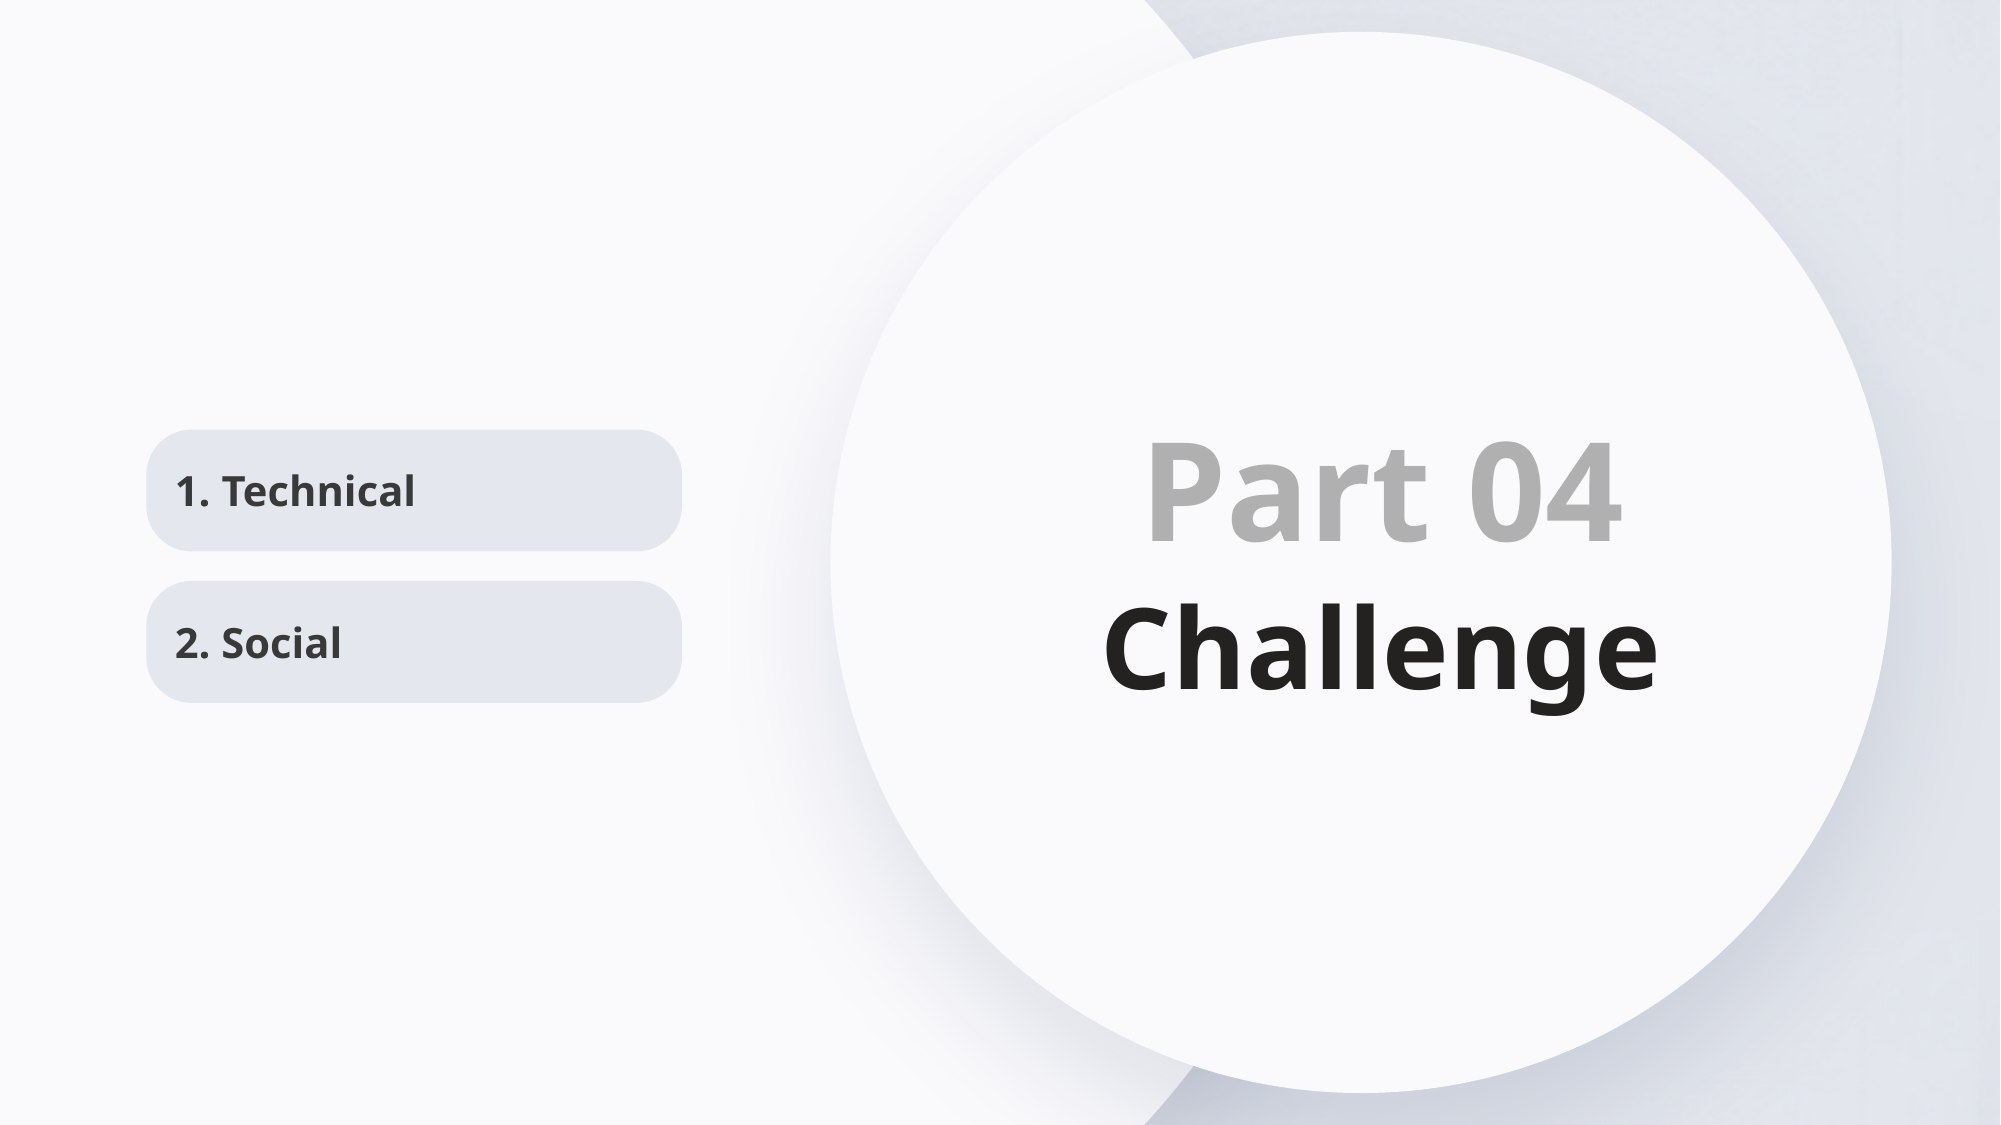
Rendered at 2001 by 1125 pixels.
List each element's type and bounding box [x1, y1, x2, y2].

text_box [146, 429, 682, 552]
text_box [999, 403, 1762, 722]
text_box [146, 580, 682, 703]
picture [1146, 0, 2000, 1125]
